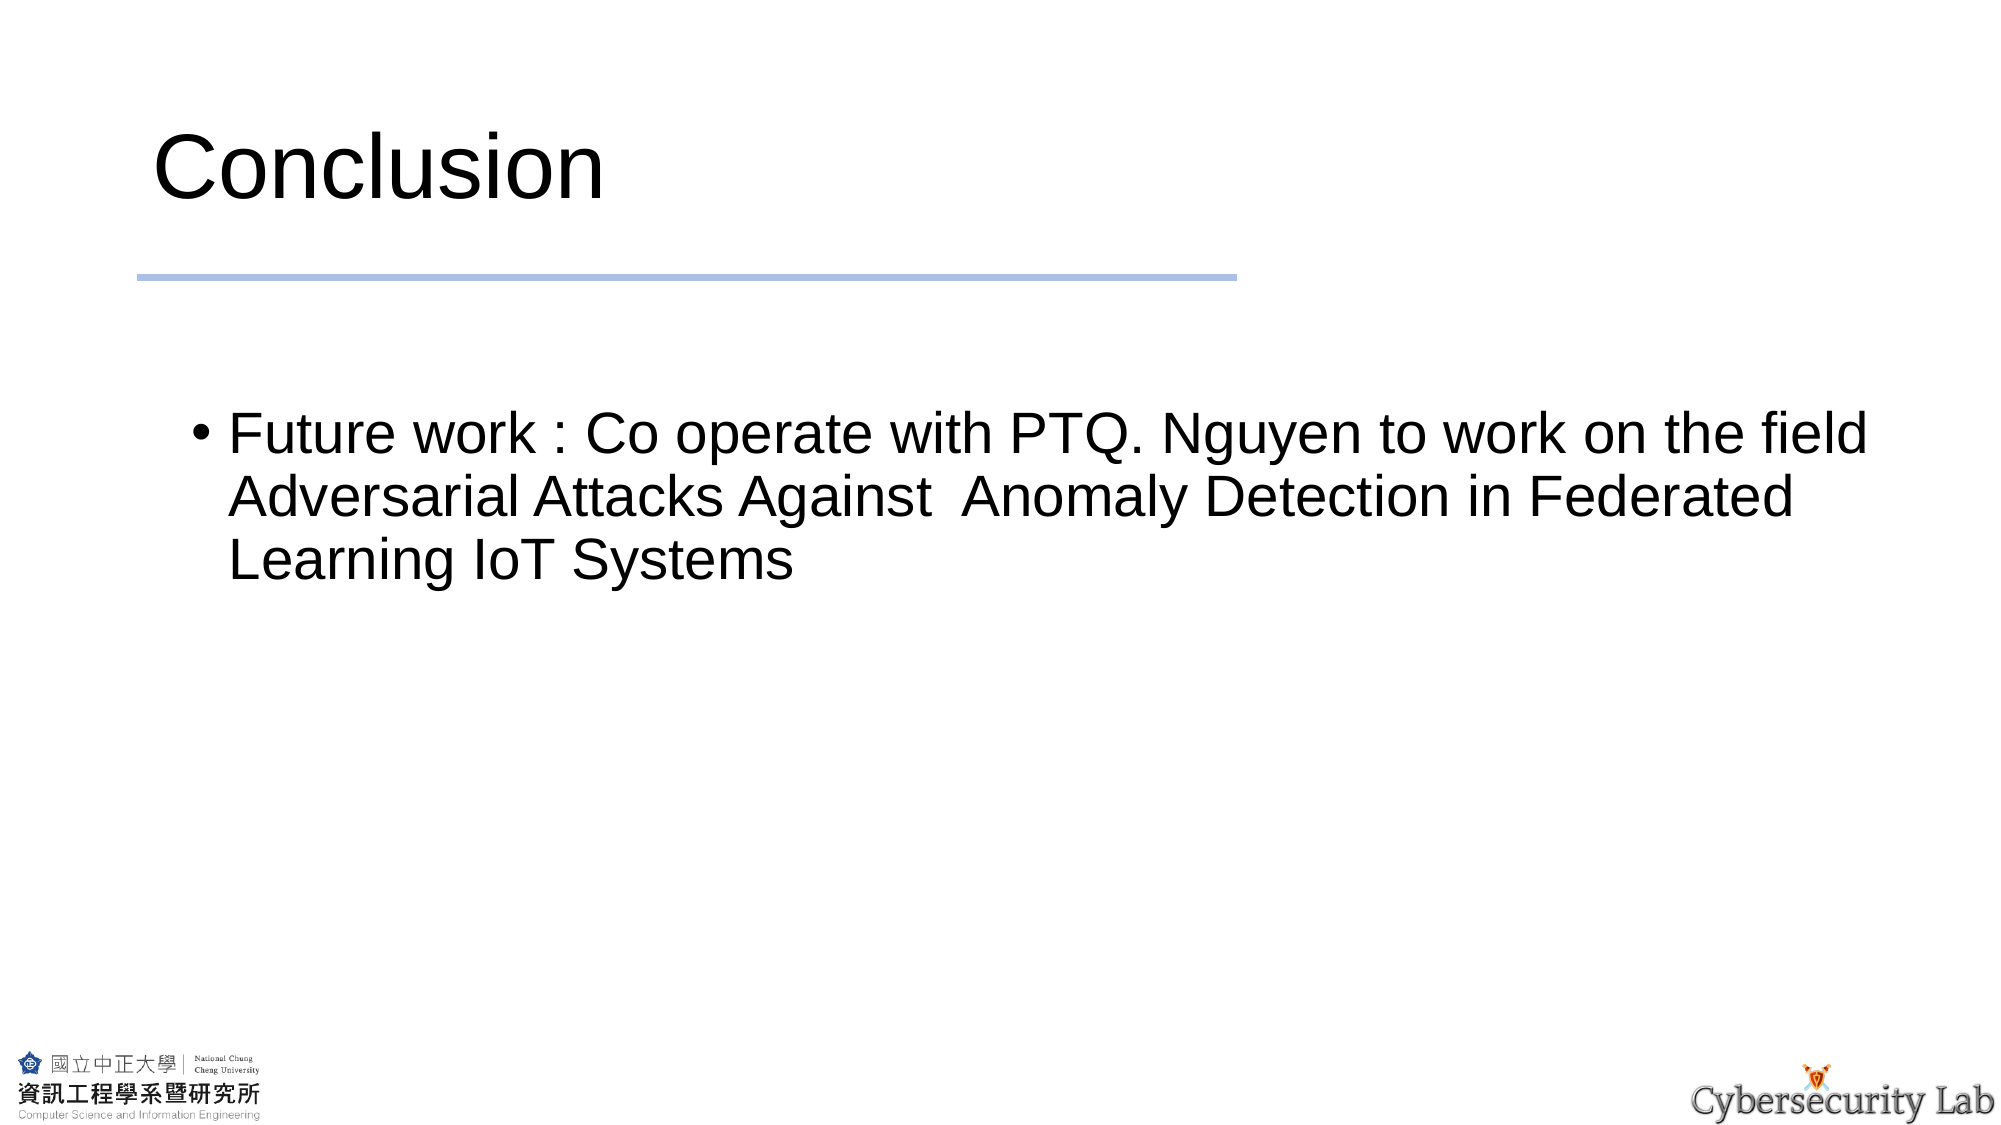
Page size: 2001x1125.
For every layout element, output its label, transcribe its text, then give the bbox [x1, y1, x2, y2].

picture [1685, 1063, 2000, 1125]
title Conclusion [137, 59, 1863, 278]
list Future work : Co operate with PTQ. Nguyen to work on the field Adversarial Attacks Against Anomaly Detection in Federated Learning IoT Systems [176, 305, 2000, 1036]
picture [3, 1043, 272, 1125]
